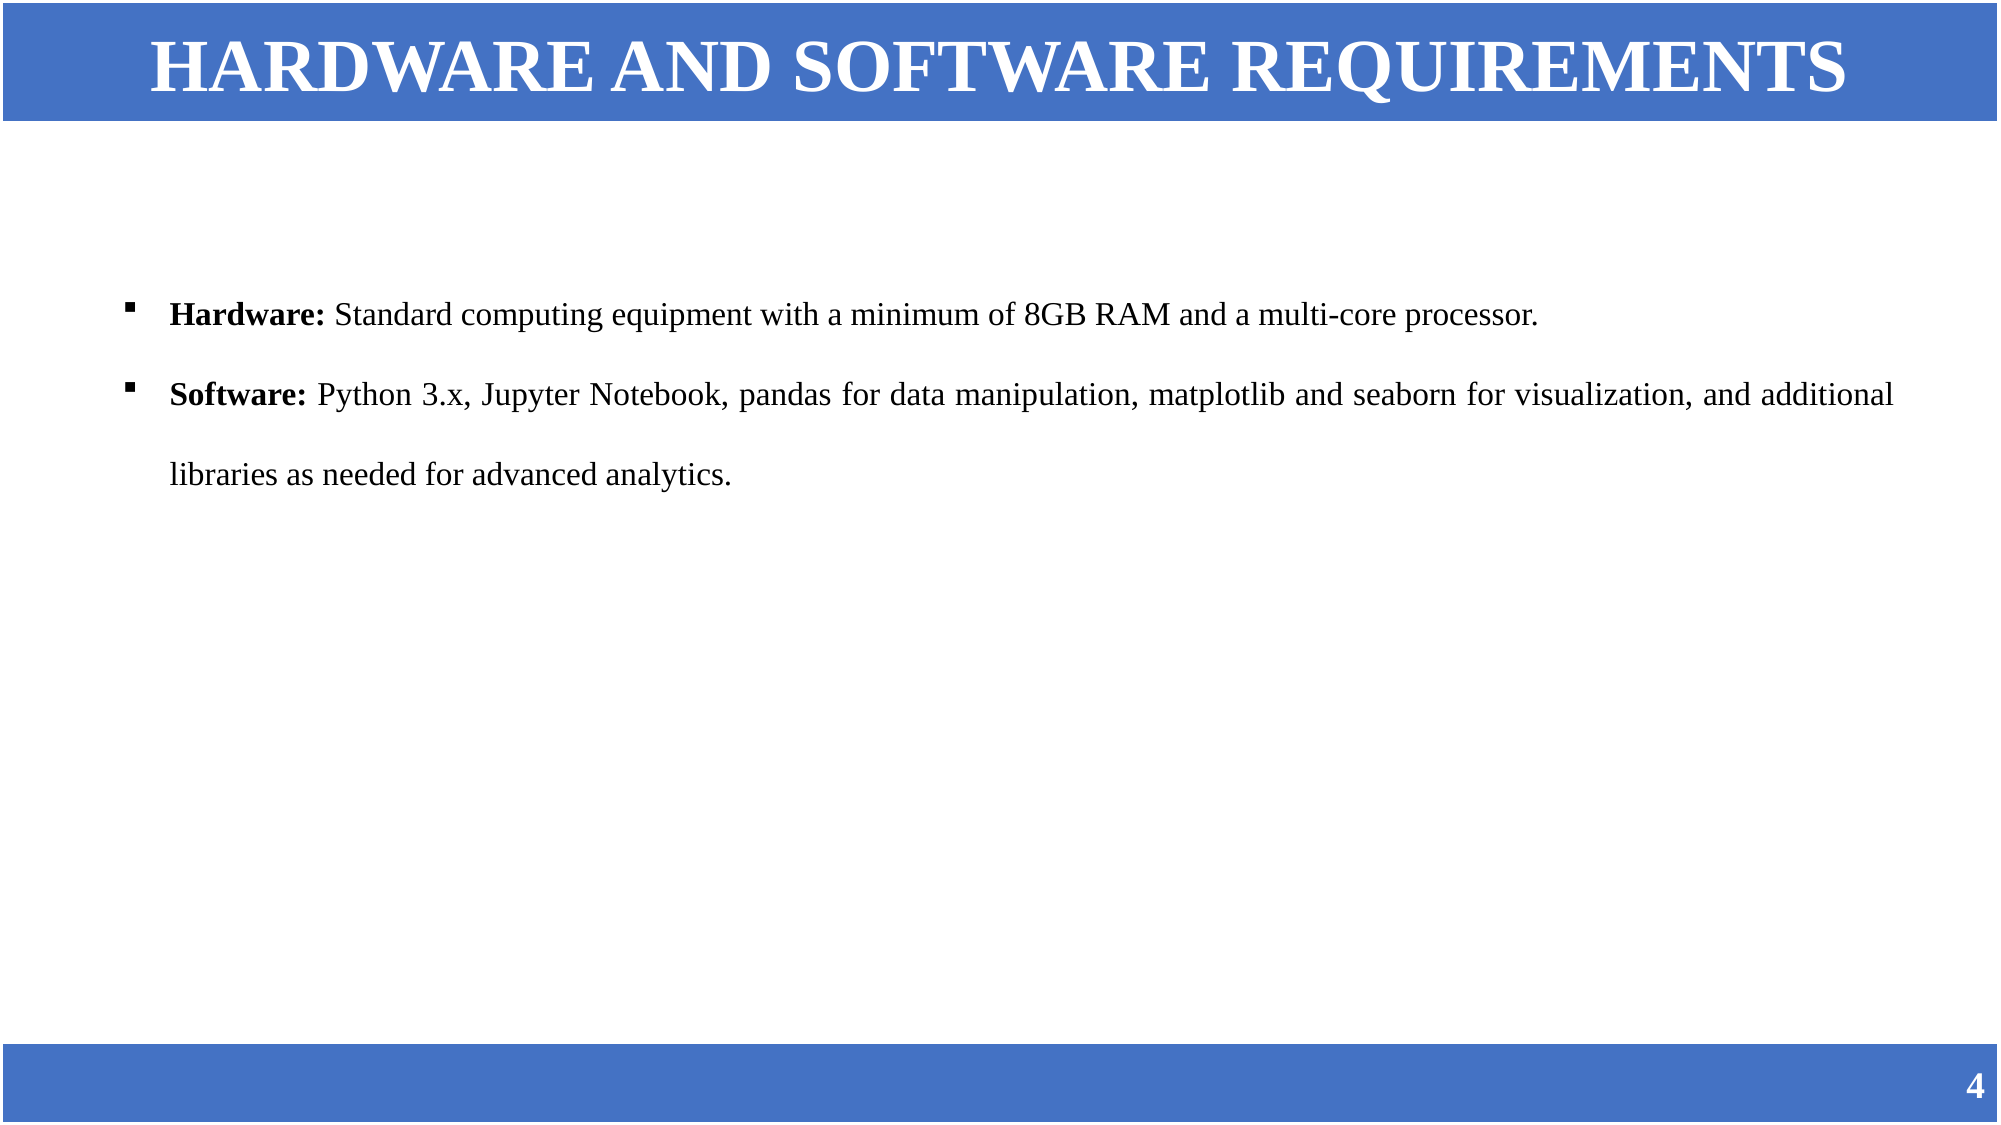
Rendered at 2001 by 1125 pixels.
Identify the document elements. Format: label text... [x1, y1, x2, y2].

text_box [0, 148, 1974, 427]
text_box Hardware: Standard computing equipment with a minimum of 8GB RAM and a multi-core processor. Software: Python 3.x, Jupyter Notebook, pandas for data manipulation, matplotlib and seaborn for visualization, and additional libraries as needed for advanced analytics. [107, 244, 1918, 500]
text_box 4 [0, 1040, 2000, 1125]
text_box HARDWARE AND SOFTWARE REQUIREMENTS [0, 0, 2000, 125]
